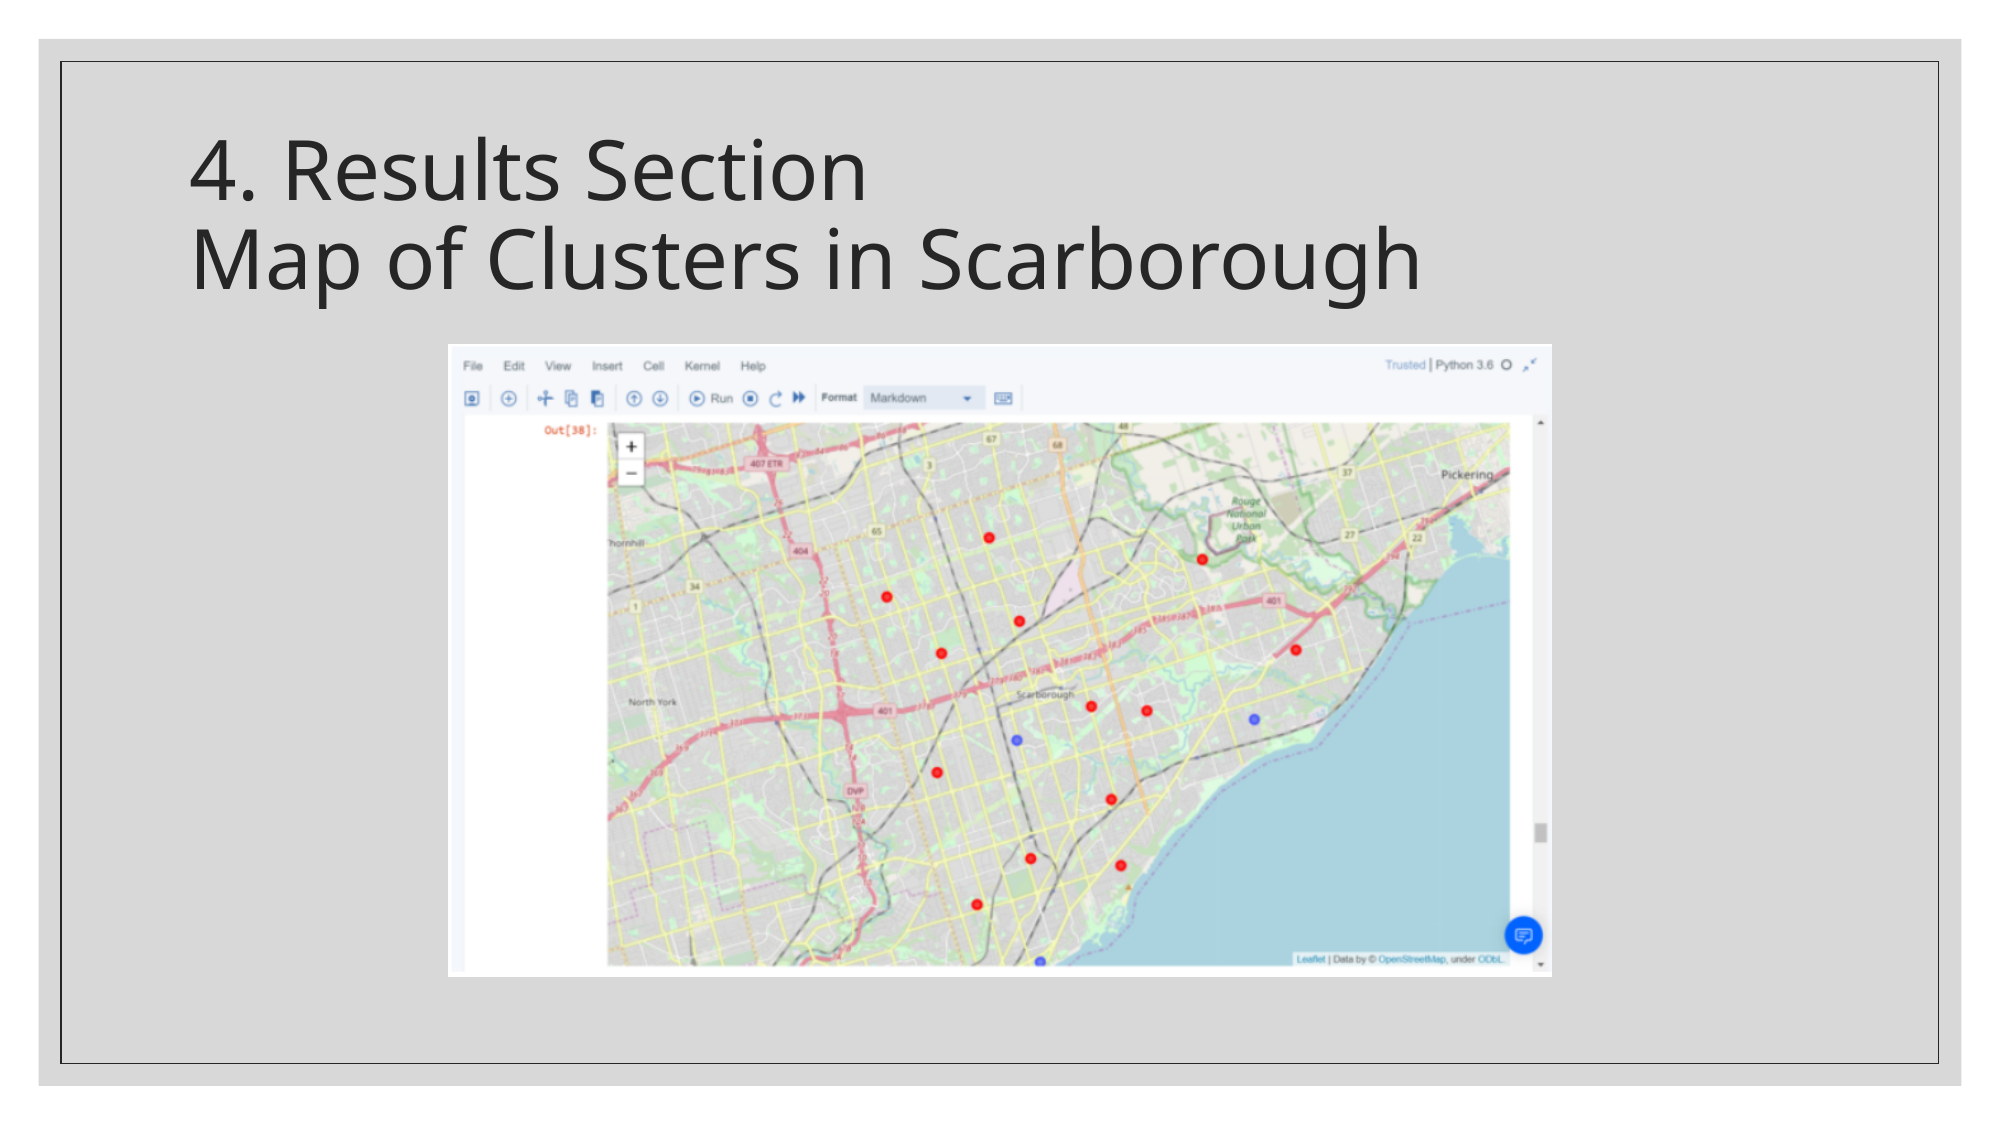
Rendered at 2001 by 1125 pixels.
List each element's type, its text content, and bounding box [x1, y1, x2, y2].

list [448, 344, 1552, 977]
title 4. Results Section Map of Clusters in Scarborough [174, 105, 1825, 331]
